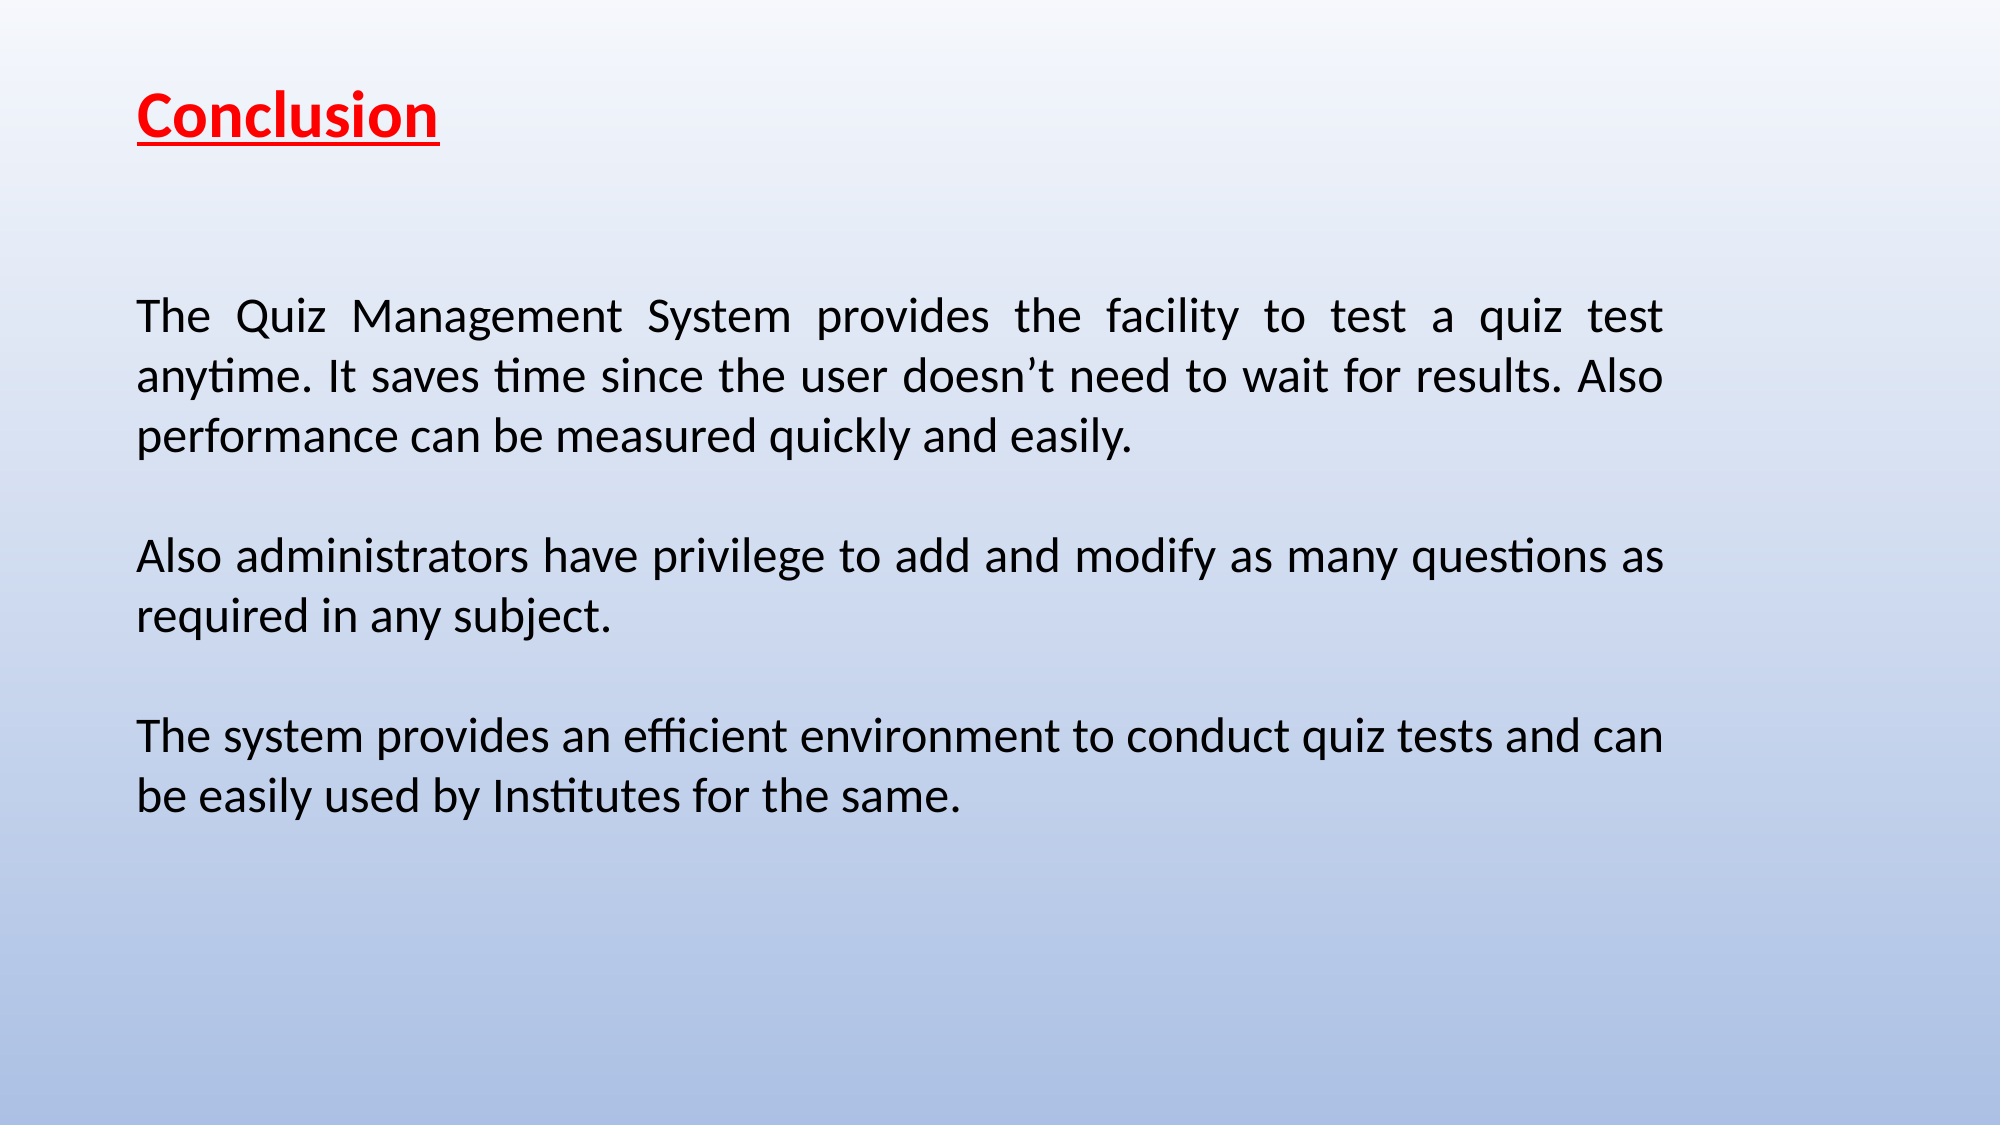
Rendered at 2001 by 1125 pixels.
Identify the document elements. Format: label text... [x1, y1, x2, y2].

text_box The Quiz Management System provides the facility to test a quiz test anytime. It saves time since the user doesn’t need to wait for results. Also performance can be measured quickly and easily. Also administrators have privilege to add and modify as many questions as required in any subject. The system provides an efficient environment to conduct quiz tests and can be easily used by Institutes for the same. [121, 95, 1680, 830]
text_box Conclusion [122, 63, 455, 159]
